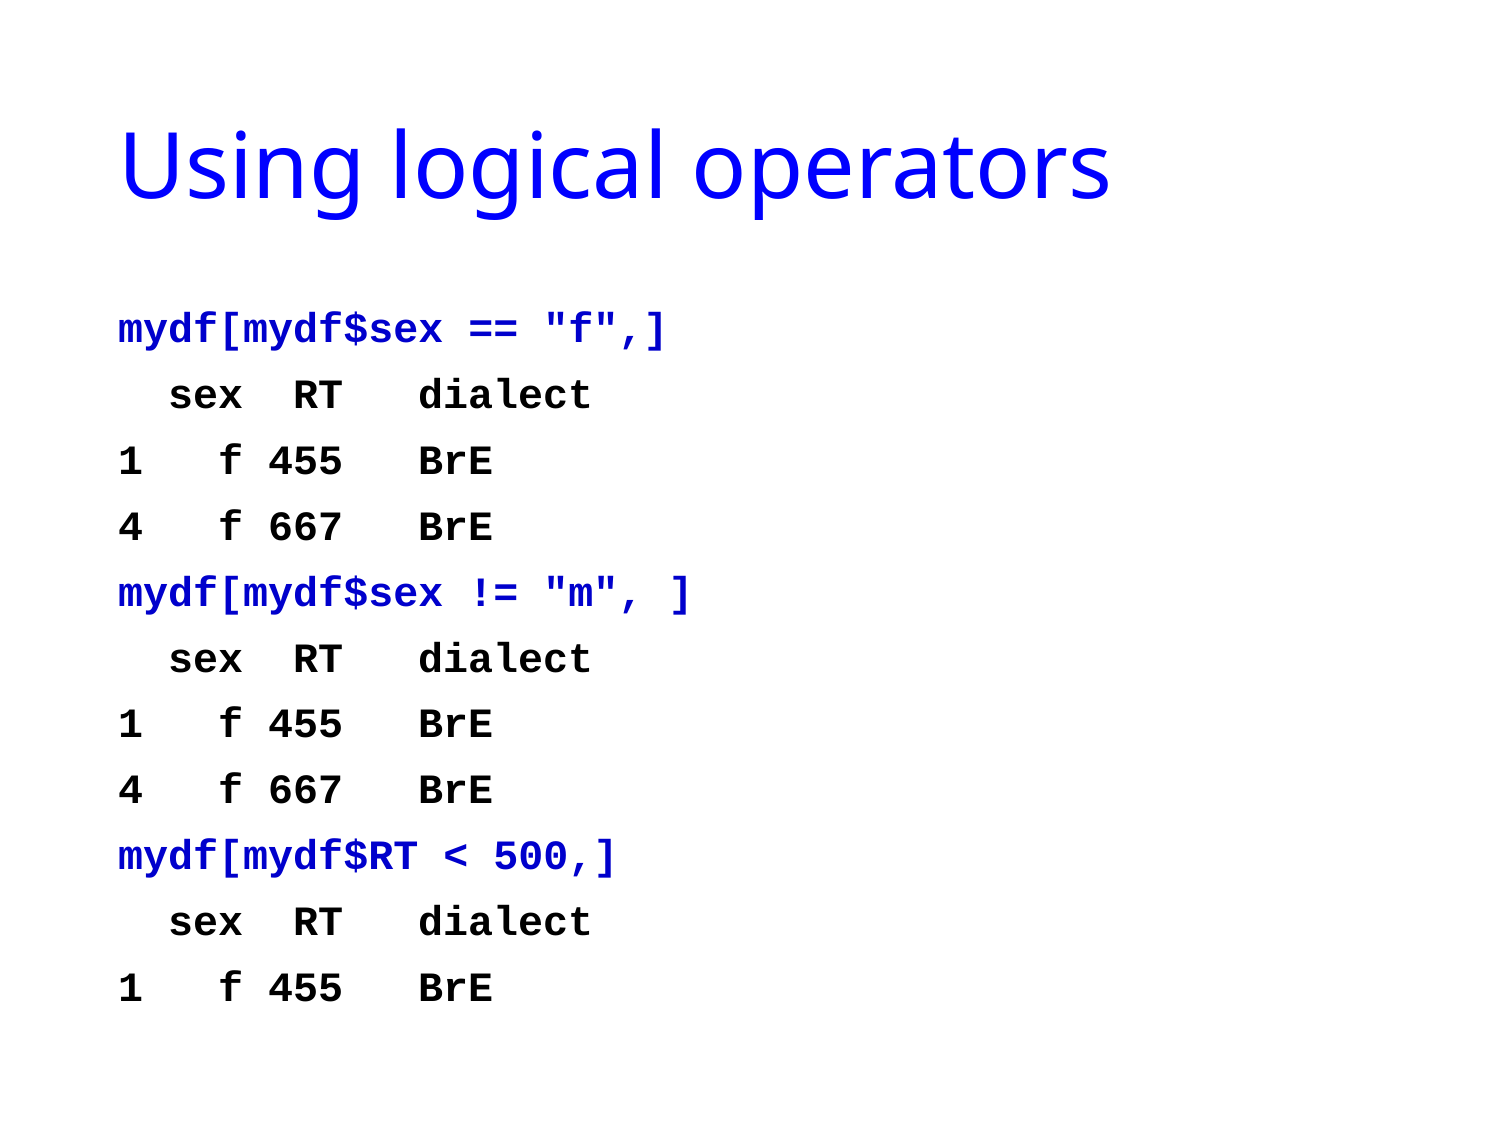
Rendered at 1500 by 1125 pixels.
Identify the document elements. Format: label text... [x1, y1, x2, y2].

title Using logical operators [103, 59, 1397, 278]
list mydf[mydf$sex == "f",] sex RT dialect 1 f 455 BrE 4 f 667 BrE mydf[mydf$sex != "m", ] sex RT dialect 1 f 455 BrE 4 f 667 BrE mydf[mydf$RT < 500,] sex RT dialect 1 f 455 BrE [103, 299, 1397, 1014]
